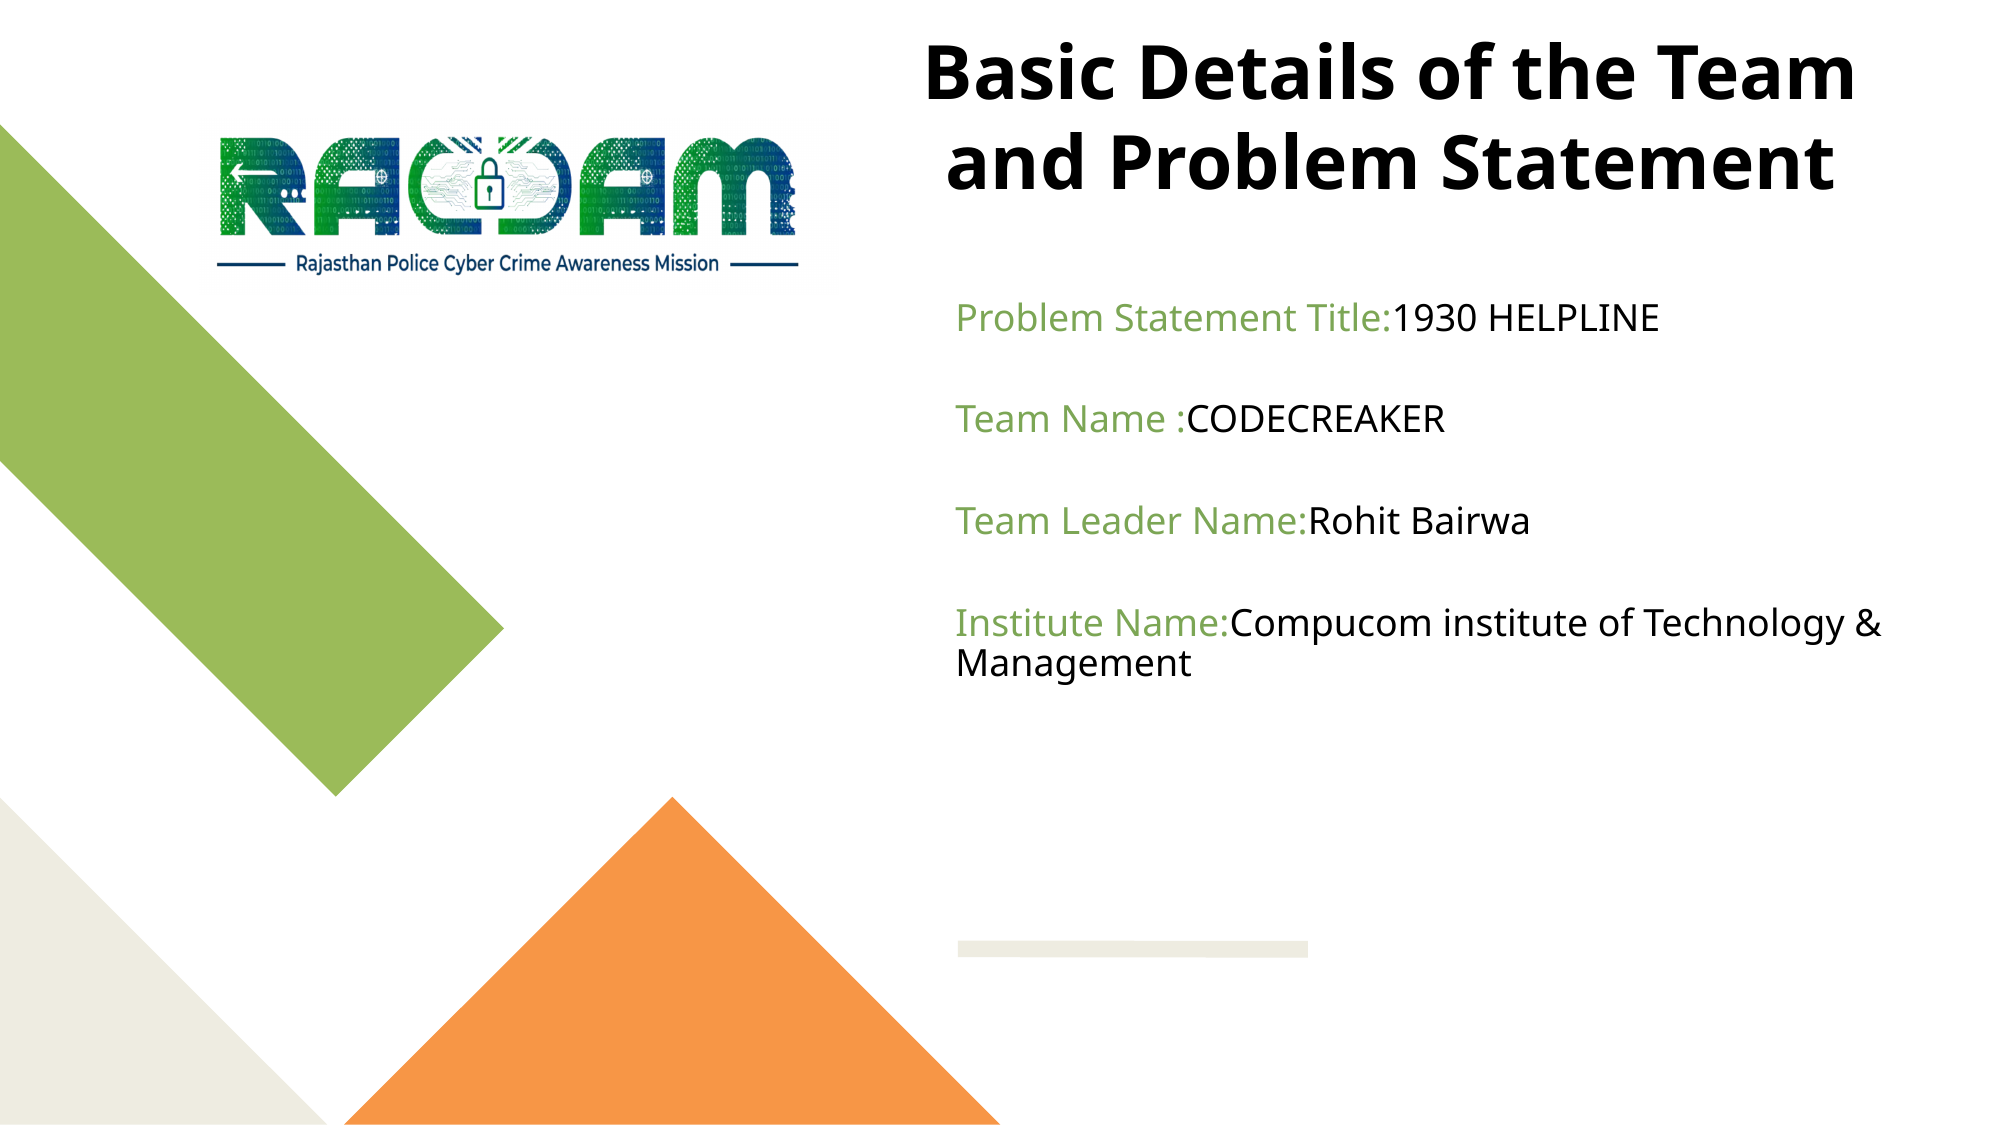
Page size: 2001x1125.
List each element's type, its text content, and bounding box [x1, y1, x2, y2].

text_box Problem Statement Title:1930 HELPLINE Team Name :CODECREAKER Team Leader Name:Rohit Bairwa Institute Name:Compucom institute of Technology & Management [955, 258, 1947, 1066]
picture [199, 117, 839, 295]
text_box Basic Details of the Team and Problem Statement [861, 24, 1921, 213]
